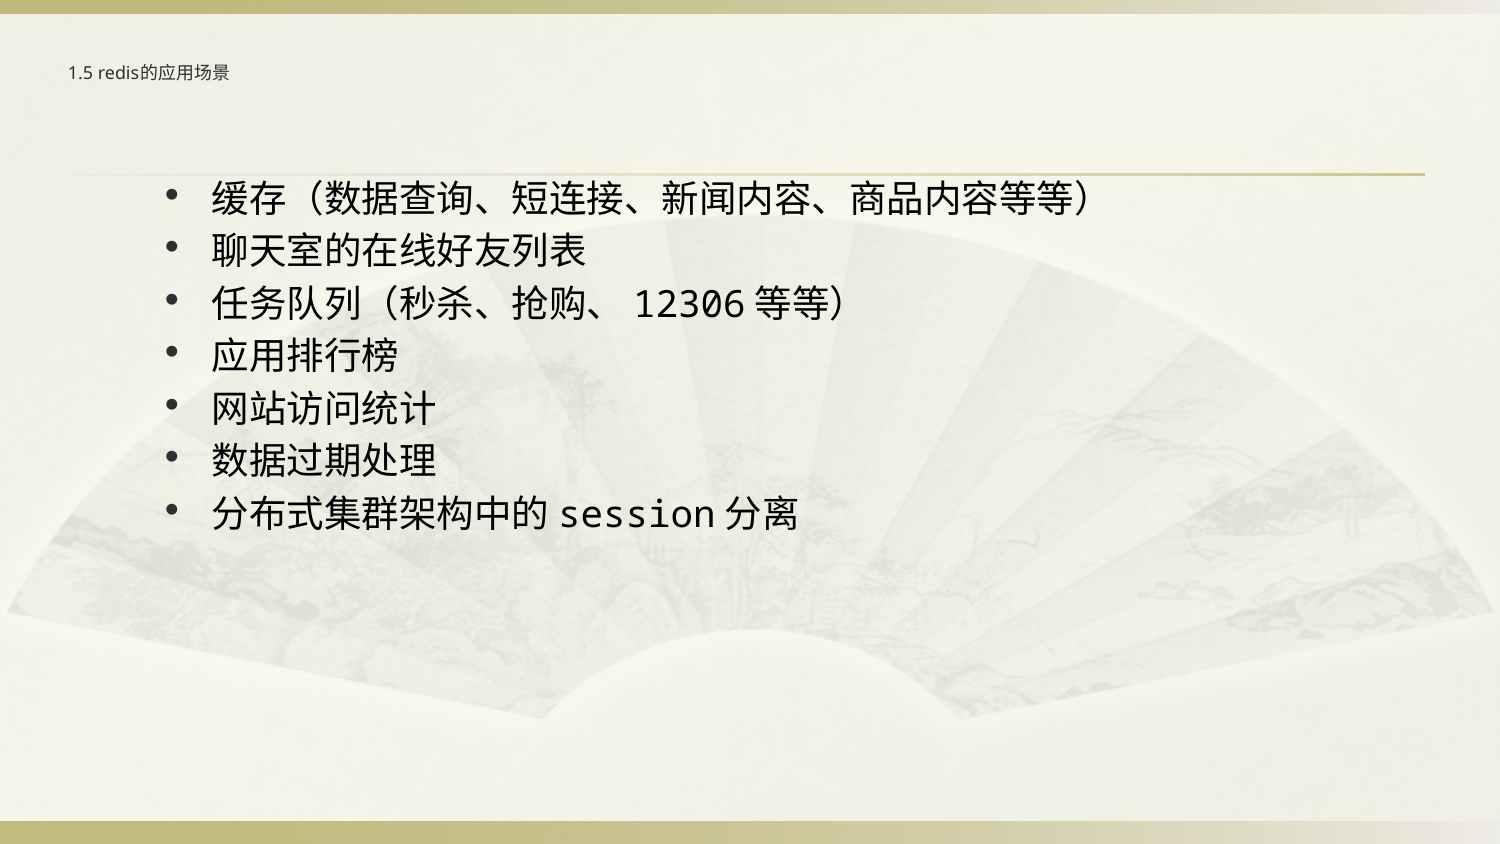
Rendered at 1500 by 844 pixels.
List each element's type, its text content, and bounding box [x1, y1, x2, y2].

list 缓存（数据查询、短连接、新闻内容、商品内容等等） 聊天室的在线好友列表 任务队列（秒杀、抢购、12306等等） 应用排行榜 网站访问统计 数据过期处理 分布式集群架构中的session分离 [75, 114, 1425, 754]
title 1.5 redis的应用场景 [53, 32, 1404, 113]
